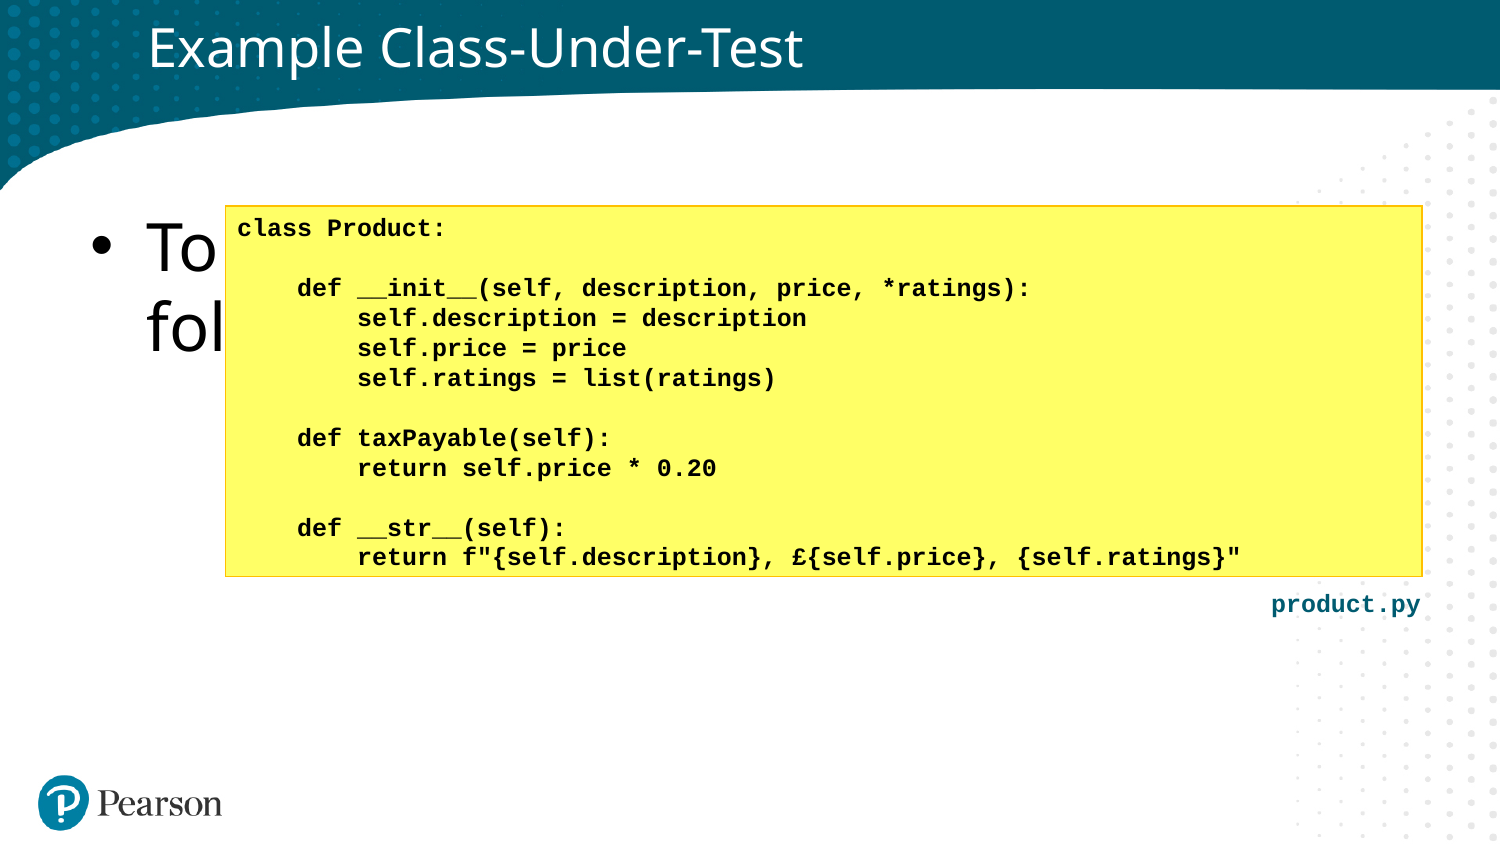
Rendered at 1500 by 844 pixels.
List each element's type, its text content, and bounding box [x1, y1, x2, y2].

text_box class Product: def __init__(self, description, price, *ratings): self.description = description self.price = price self.ratings = list(ratings) def taxPayable(self): return self.price * 0.20 def __str__(self): return f"{self.description}, £{self.price}, {self.ratings}" [225, 205, 1422, 577]
text_box product.py [886, 579, 1436, 625]
list To illustrate PyHamcrest, we'll test the following class: [75, 196, 1425, 754]
picture [0, 90, 1500, 844]
title Example Class-Under-Test [132, 6, 1371, 98]
